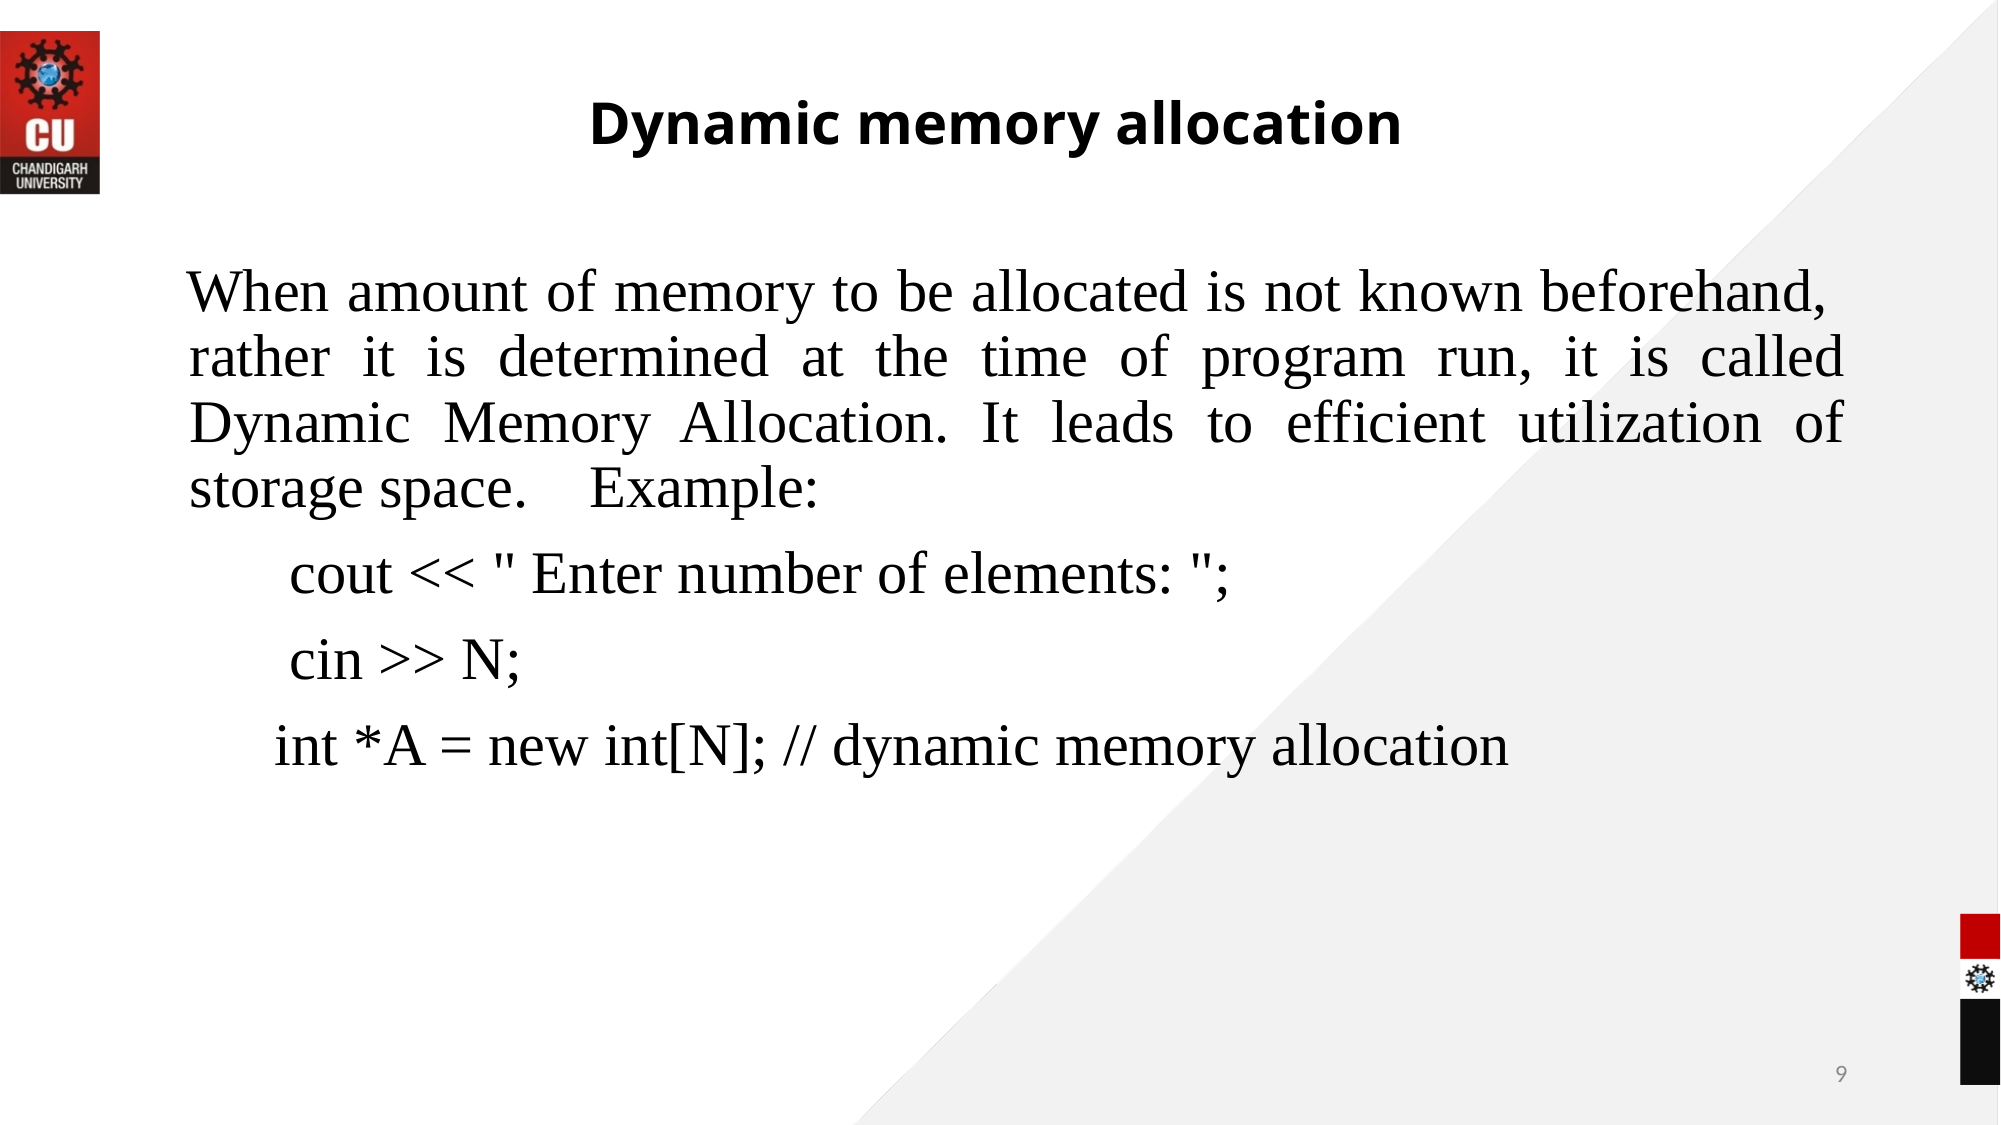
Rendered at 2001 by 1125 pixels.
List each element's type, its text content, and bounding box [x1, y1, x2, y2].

list When amount of memory to be allocated is not known beforehand, rather it is determined at the time of program run, it is called Dynamic Memory Allocation. It leads to efficient utilization of storage space. Example: cout << " Enter number of elements: "; cin >> N; int *A = new int[N]; // dynamic memory allocation [137, 251, 1863, 1014]
picture [0, 0, 2001, 1125]
title Dynamic memory allocation [137, 59, 1863, 251]
slide_number 9 [1412, 1042, 1863, 1103]
